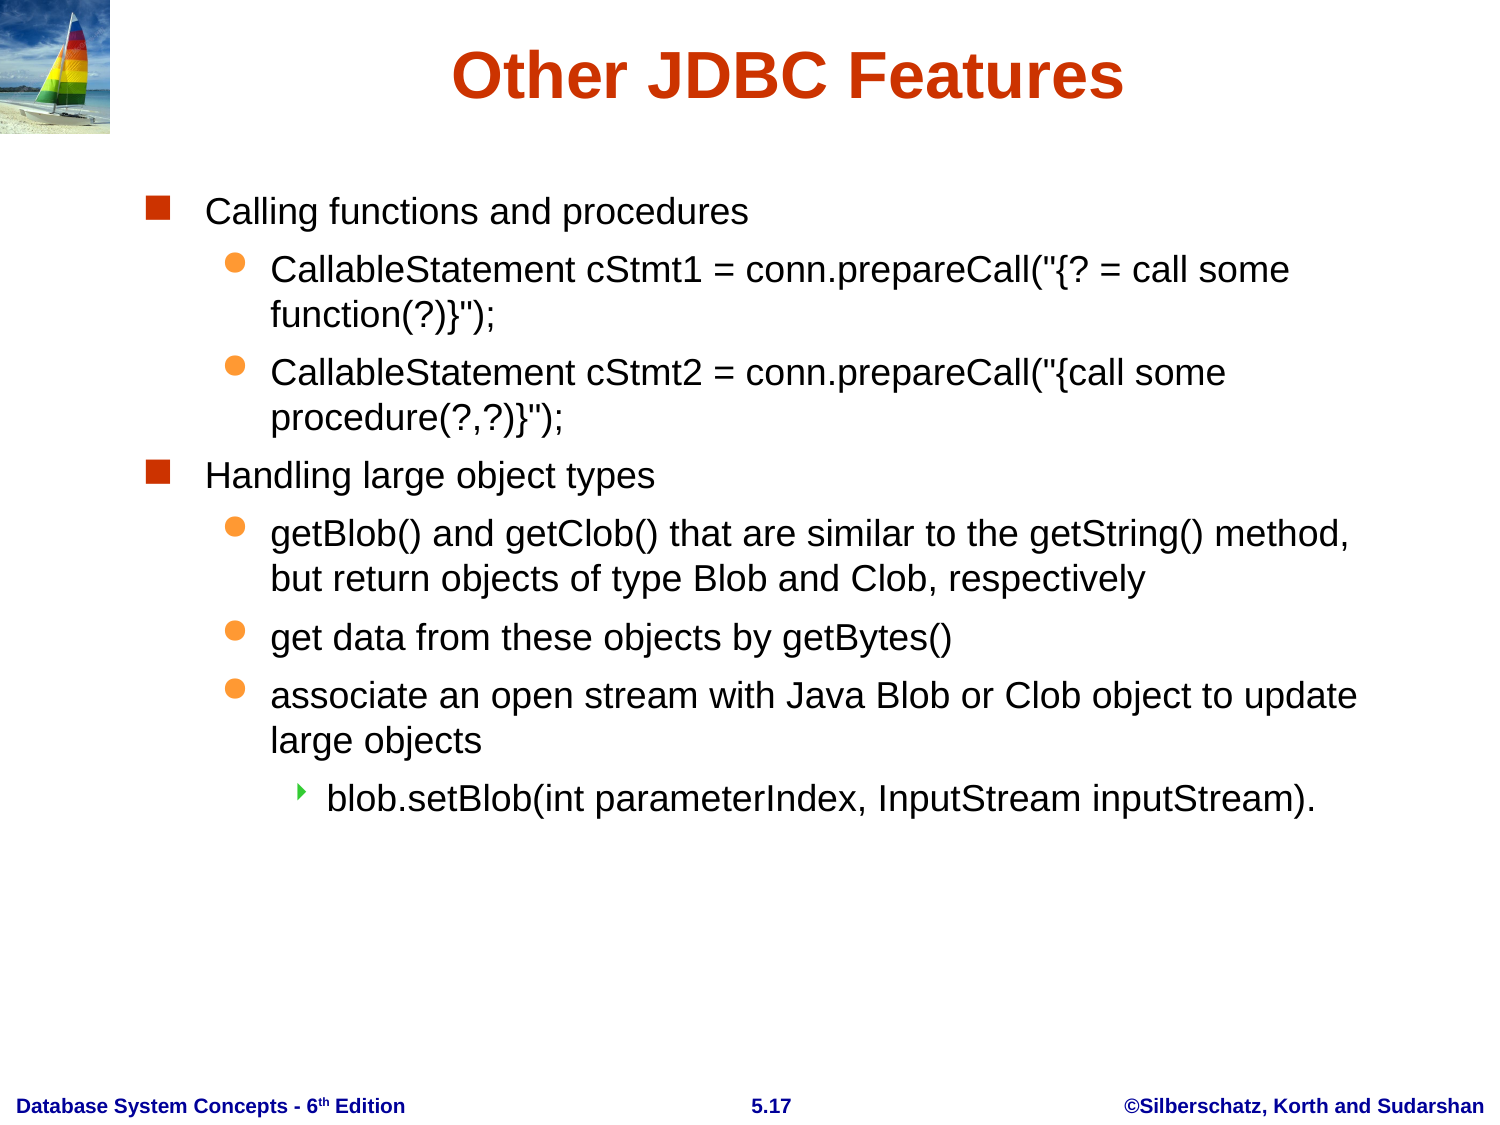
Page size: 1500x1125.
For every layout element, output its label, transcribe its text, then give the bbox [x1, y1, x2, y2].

list Calling functions and procedures CallableStatement cStmt1 = conn.prepareCall("{? = call some function(?)}"); CallableStatement cStmt2 = conn.prepareCall("{call some procedure(?,?)}"); Handling large object types getBlob() and getClob() that are similar to the getString() method, but return objects of type Blob and Clob, respectively get data from these objects by getBytes() associate an open stream with Java Blob or Clob object to update large objects blob.setBlob(int parameterIndex, InputStream inputStream). [133, 179, 1411, 984]
picture [0, 0, 110, 134]
title Other JDBC Features [125, 18, 1452, 120]
